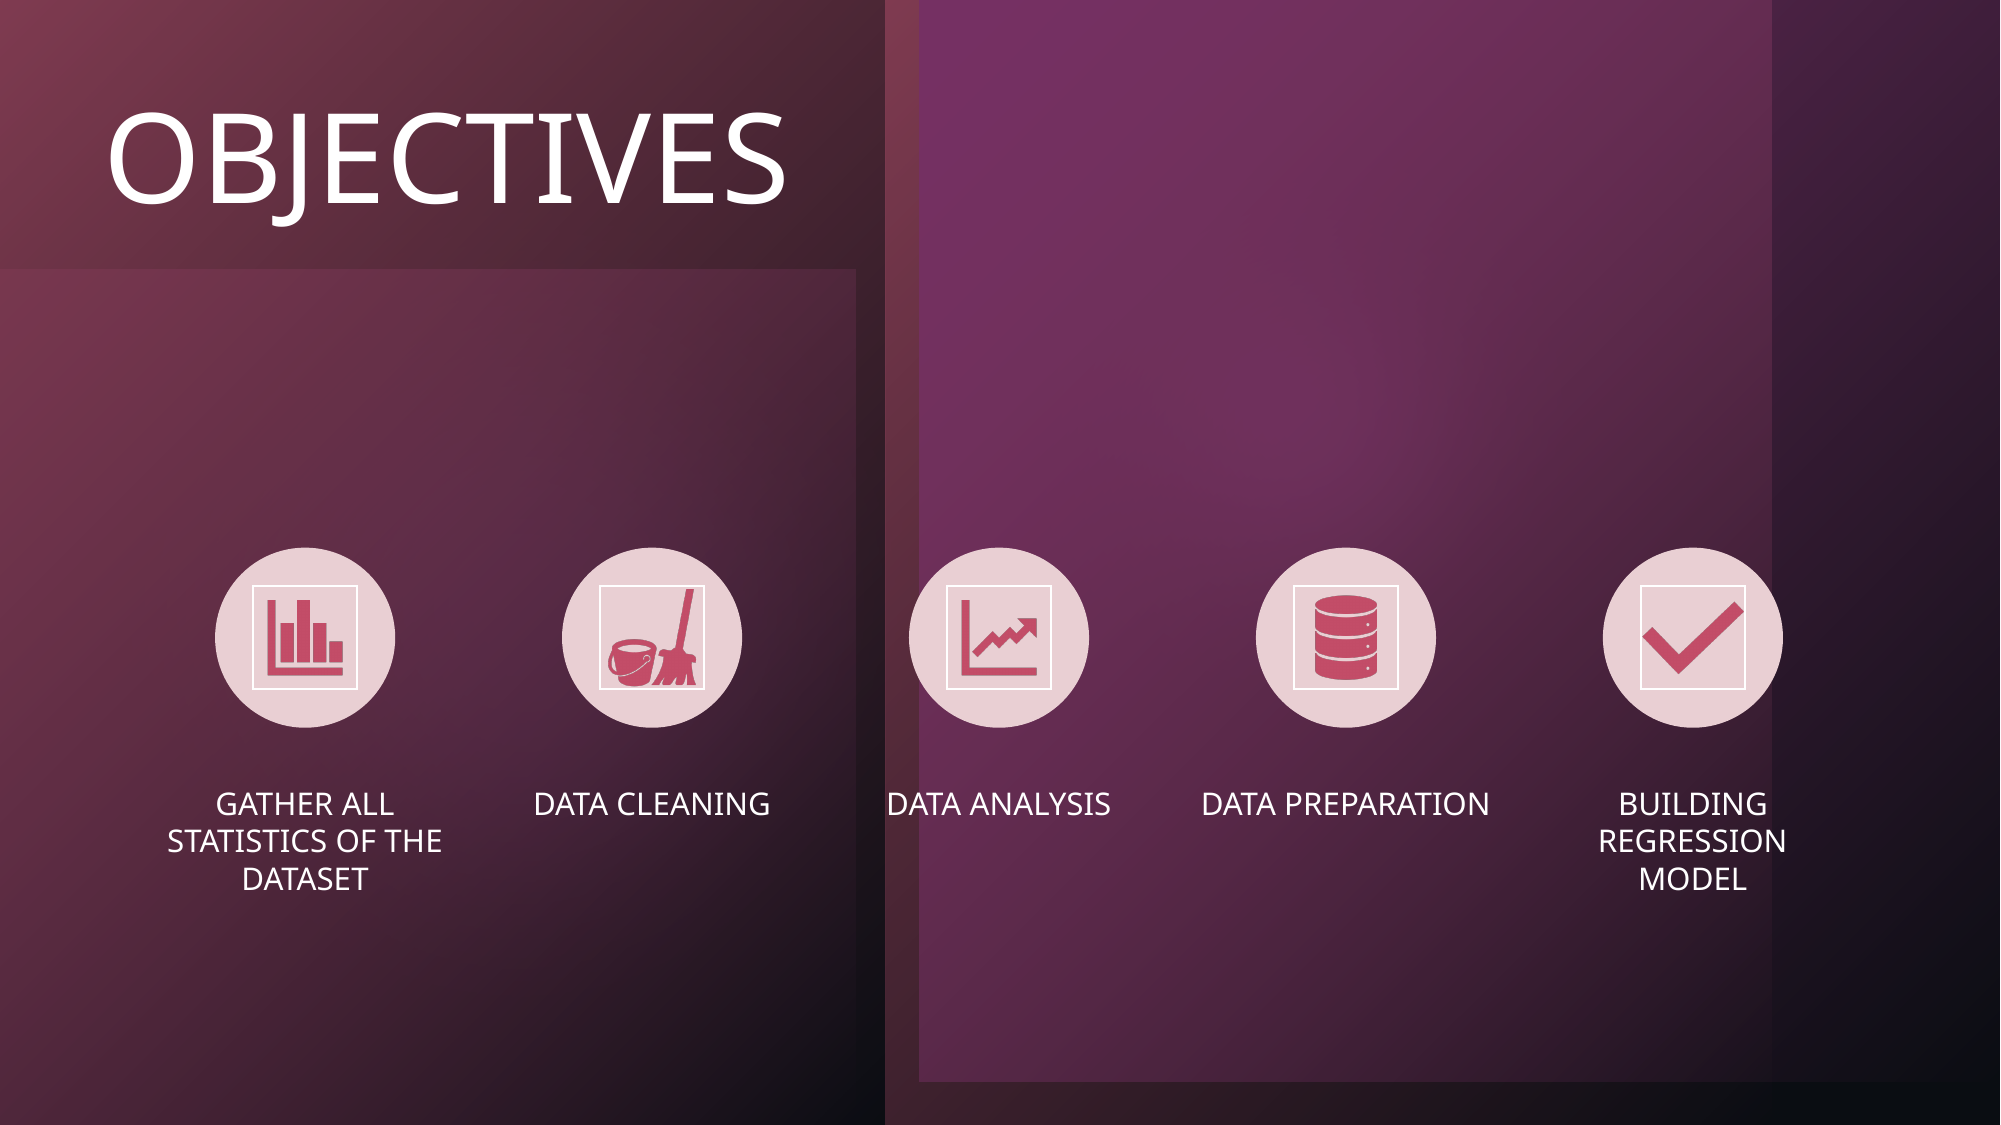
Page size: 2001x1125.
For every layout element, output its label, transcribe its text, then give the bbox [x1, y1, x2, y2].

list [88, 414, 1910, 1035]
title OBJECTIVES [88, 88, 1910, 386]
